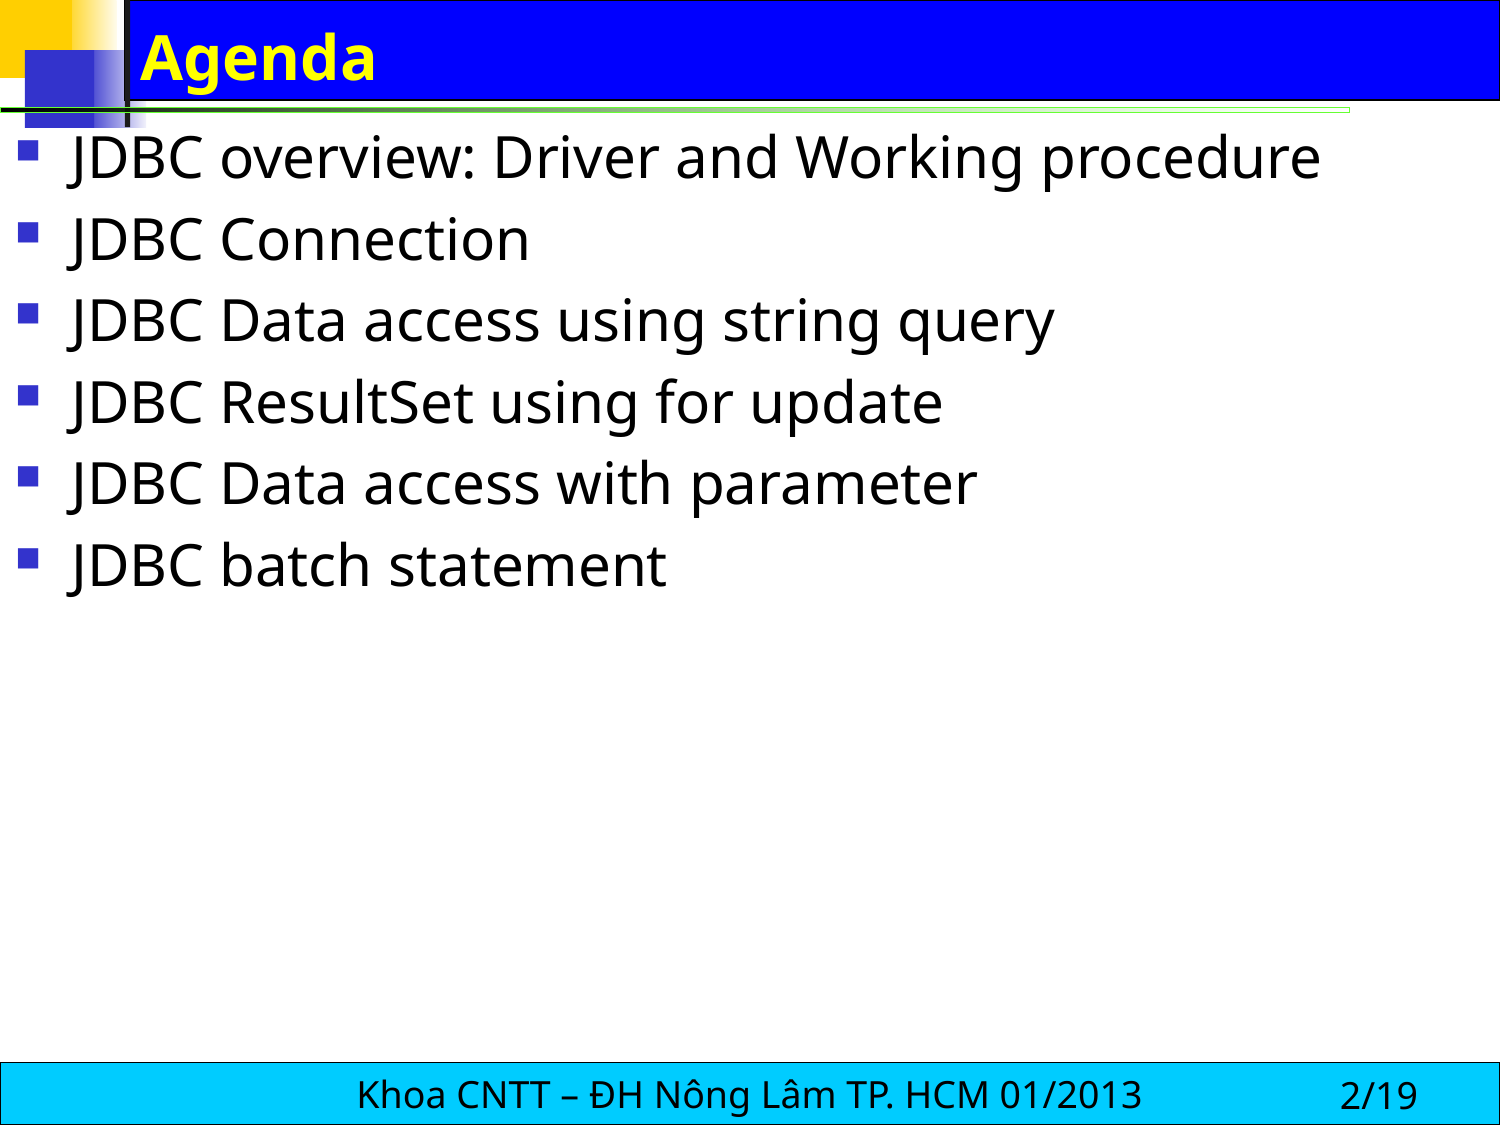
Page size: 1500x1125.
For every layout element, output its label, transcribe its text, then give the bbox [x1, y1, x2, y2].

title Agenda [124, 12, 1467, 101]
list JDBC overview: Driver and Working procedure JDBC Connection JDBC Data access using string query JDBC ResultSet using for update JDBC Data access with parameter JDBC batch statement [0, 112, 1500, 1051]
